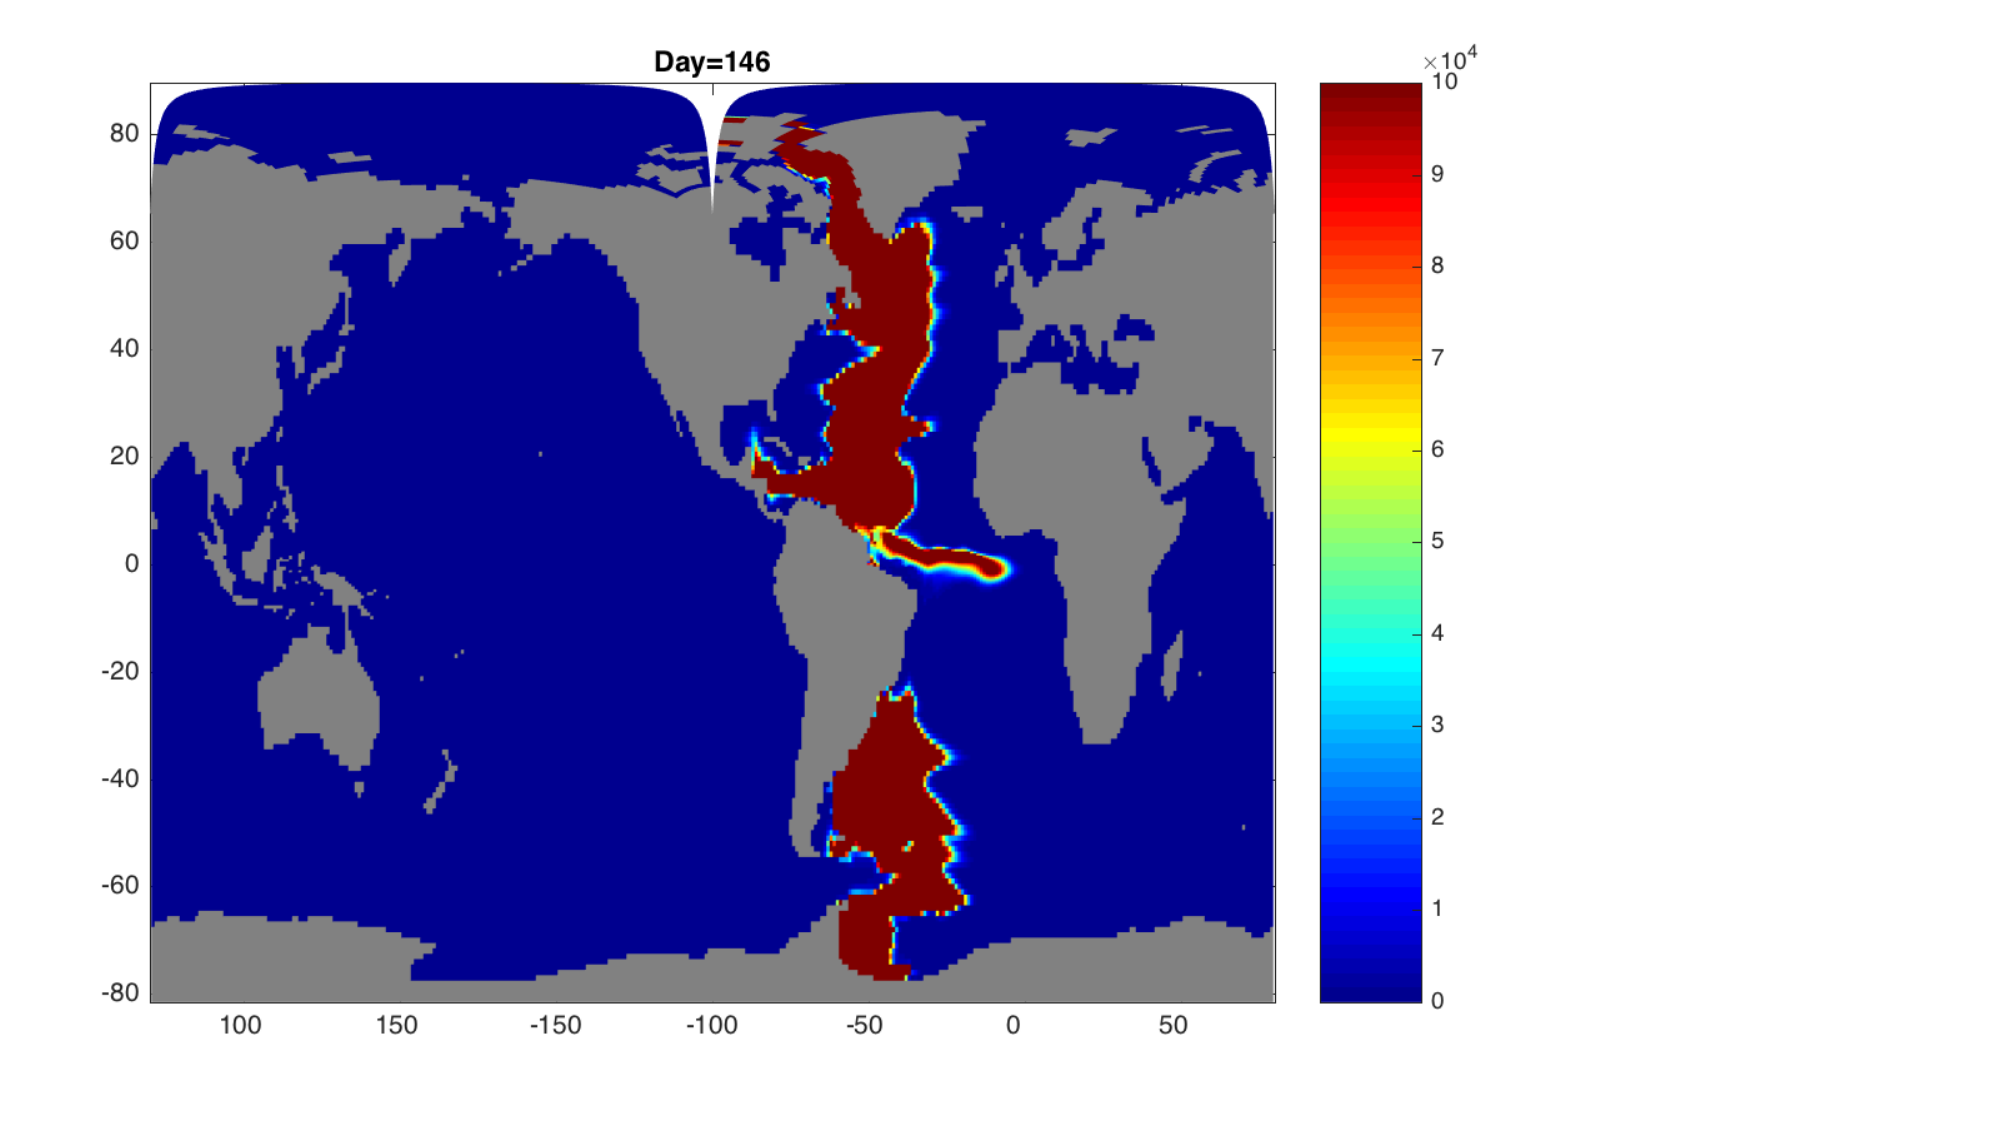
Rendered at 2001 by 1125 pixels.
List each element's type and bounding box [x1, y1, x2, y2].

picture [0, 0, 1500, 1125]
